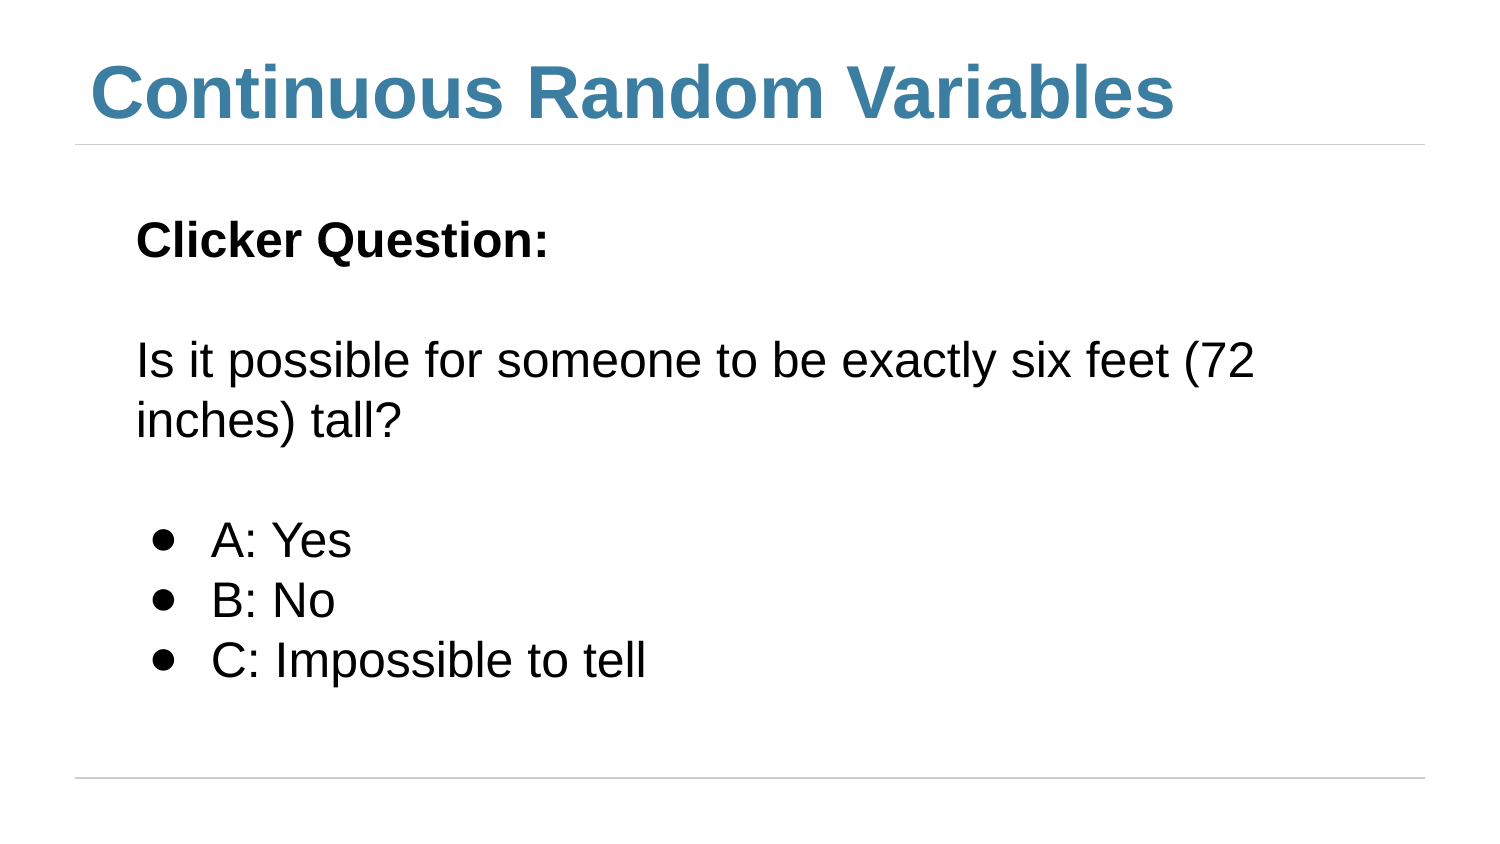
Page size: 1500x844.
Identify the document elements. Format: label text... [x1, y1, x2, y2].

title Continuous Random Variables [75, 33, 1439, 149]
text_box Clicker Question: Is it possible for someone to be exactly six feet (72 inches) tall? A: Yes B: No C: Impossible to tell [120, 192, 1393, 711]
